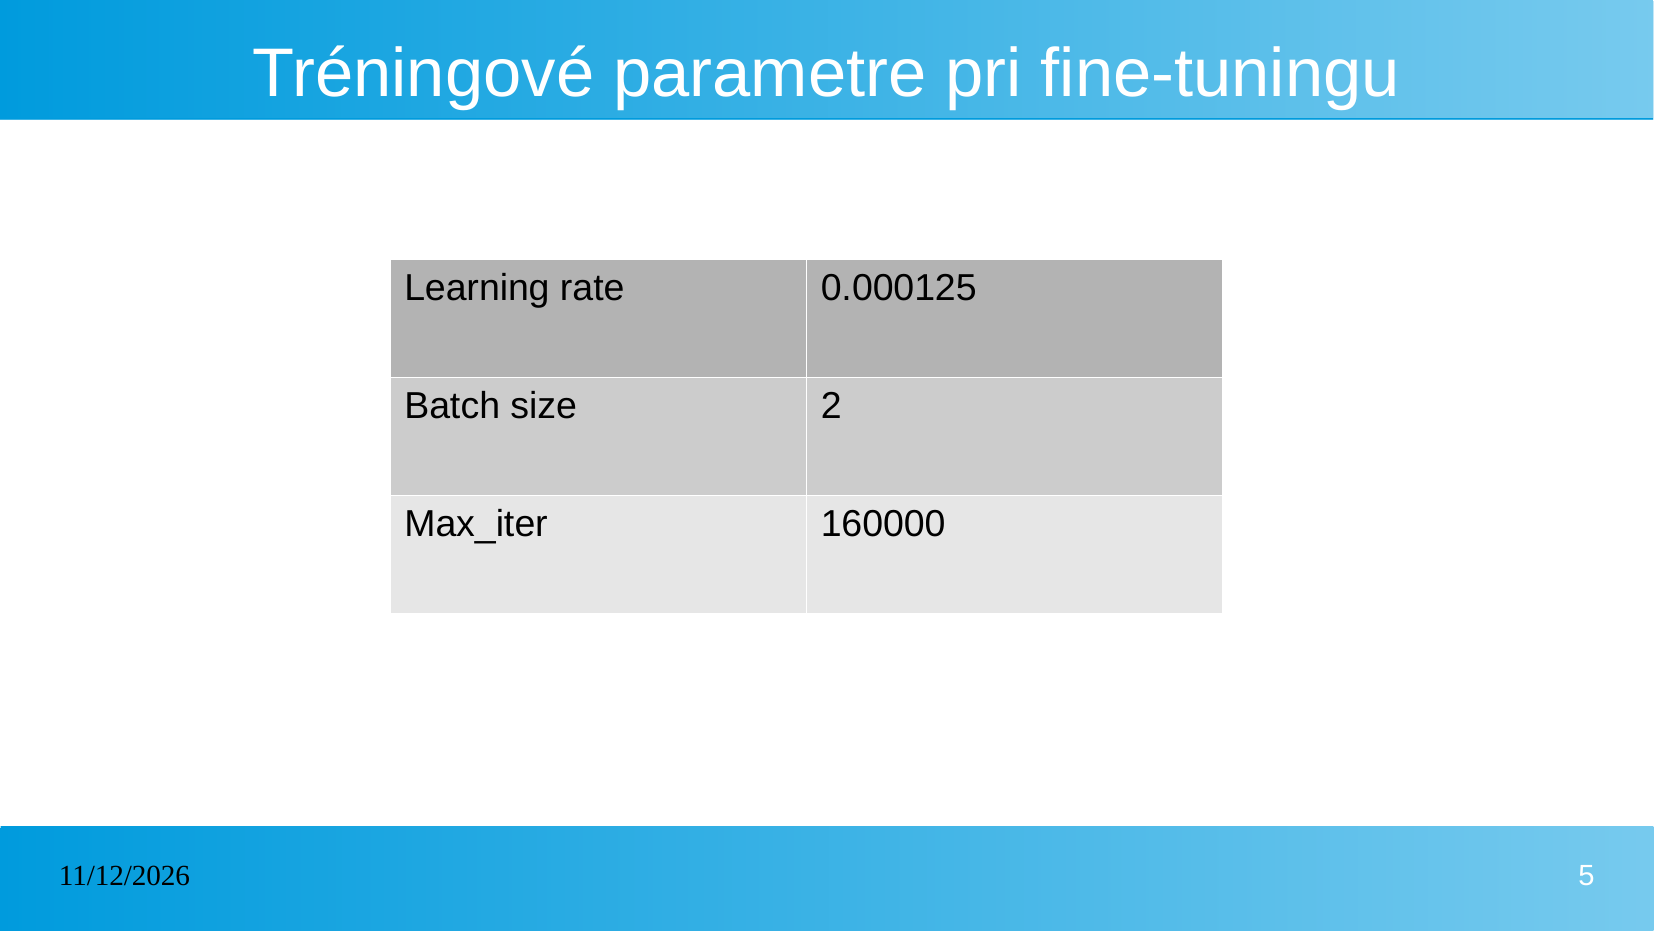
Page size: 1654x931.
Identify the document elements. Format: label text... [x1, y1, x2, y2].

table_header 0.000125 [807, 260, 1222, 377]
table_cell Max_iter [391, 496, 806, 613]
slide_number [59, 856, 443, 916]
table_cell Batch size [391, 378, 806, 495]
slide_number 5 [1210, 856, 1595, 916]
title Tréningové parametre pri fine-tuningu [59, 29, 1595, 108]
table_header Learning rate [391, 260, 806, 377]
table_cell 160000 [807, 496, 1222, 613]
table_cell 2 [807, 378, 1222, 495]
